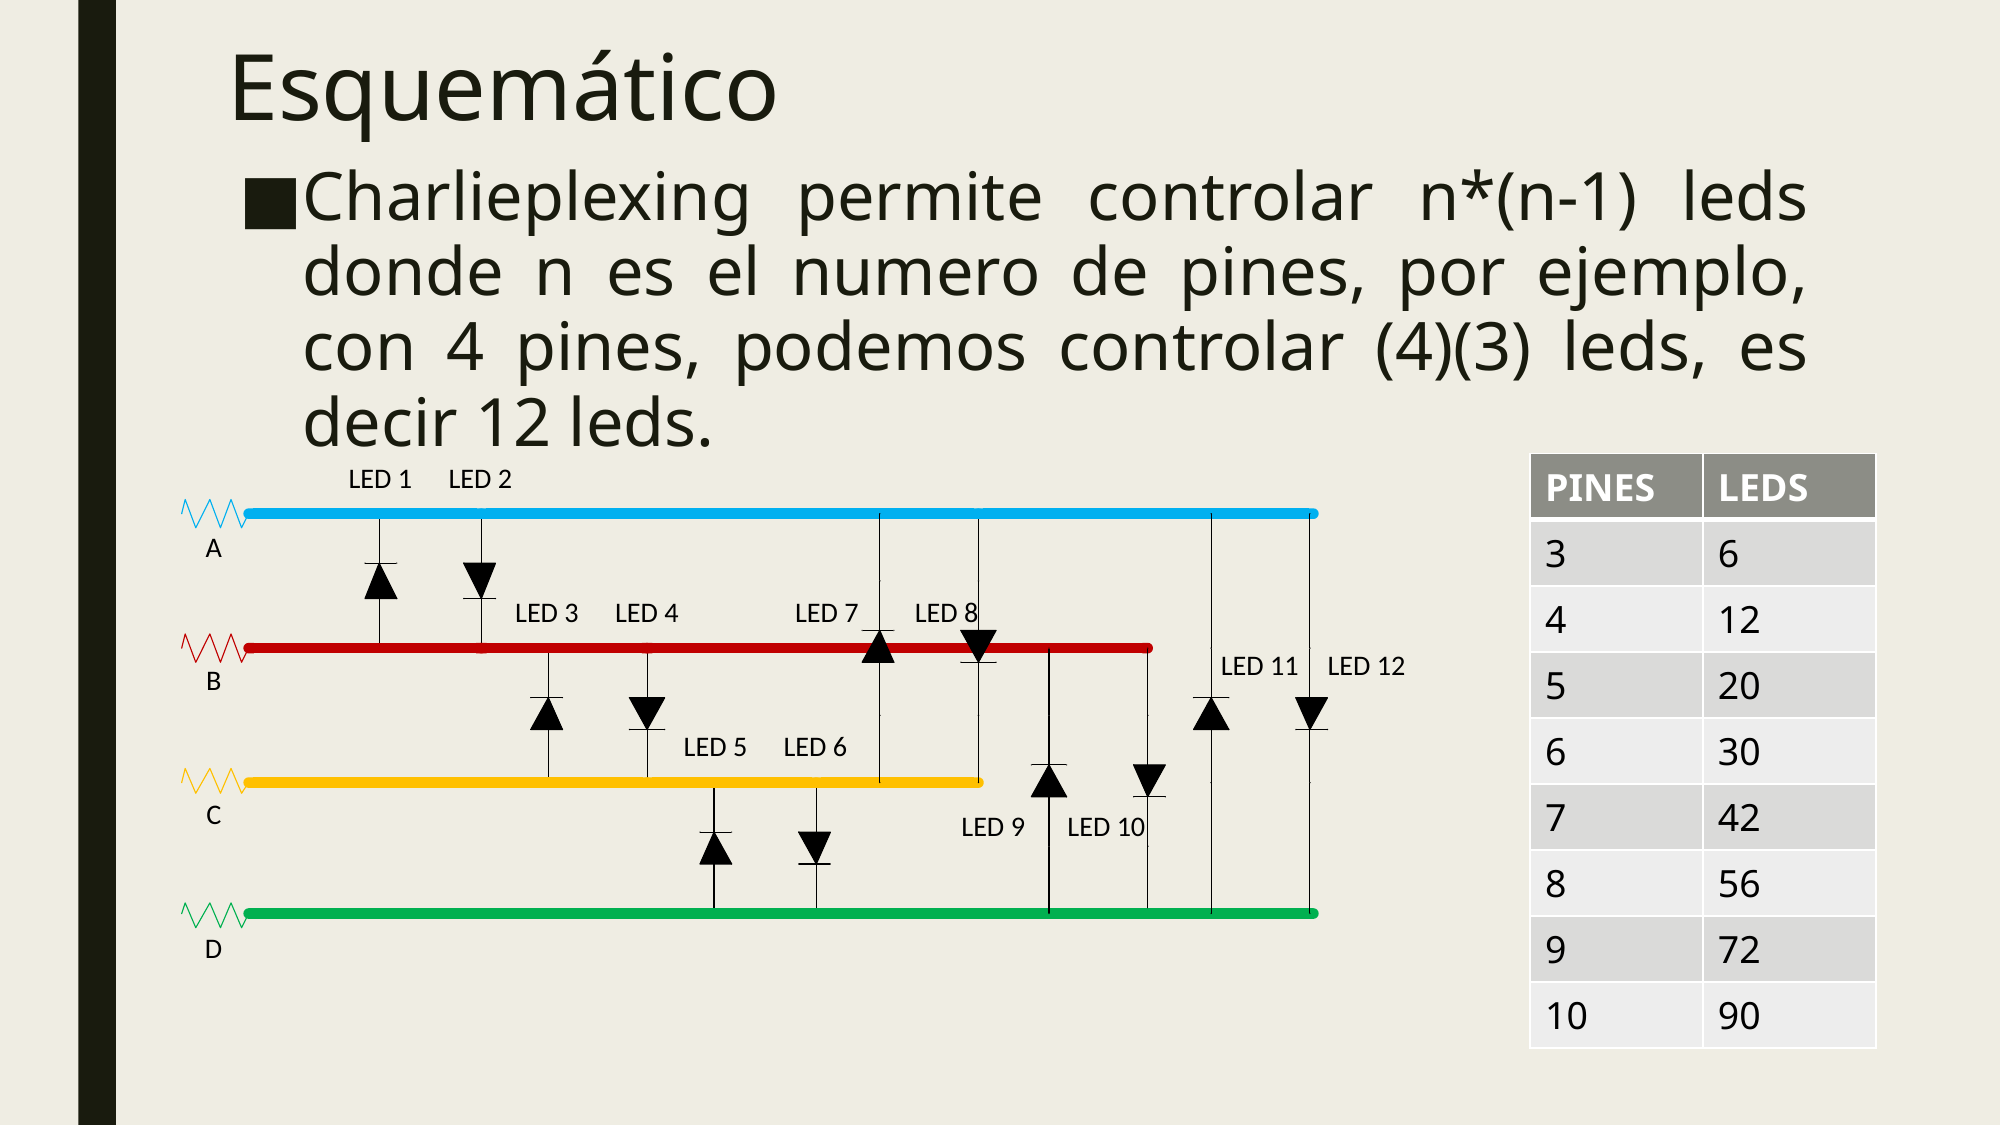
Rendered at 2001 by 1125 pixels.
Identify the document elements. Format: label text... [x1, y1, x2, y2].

table_cell 5 [1531, 653, 1702, 717]
picture [174, 453, 1411, 973]
table_cell 56 [1704, 851, 1875, 915]
table_header PINES [1531, 454, 1702, 517]
table_cell 30 [1704, 719, 1875, 783]
table_cell 7 [1531, 785, 1702, 849]
table_cell 8 [1531, 851, 1702, 915]
table_cell 6 [1704, 522, 1875, 585]
table_cell 12 [1704, 587, 1875, 651]
table_cell 20 [1704, 653, 1875, 717]
table_cell 9 [1531, 917, 1702, 981]
table_cell 42 [1704, 785, 1875, 849]
table_cell 72 [1704, 917, 1875, 981]
table_cell 3 [1531, 522, 1702, 585]
table_cell 4 [1531, 587, 1702, 651]
table_cell 90 [1704, 983, 1875, 1047]
text_box Charlieplexing permite controlar n*(n-1) leds donde n es el numero de pines, por ejemplo, con 4 pines, podemos controlar (4)(3) leds, es decir 12 leds. [224, 152, 1826, 563]
table_header LEDS [1704, 454, 1875, 517]
table_cell 10 [1531, 983, 1702, 1047]
text_box Esquemático [212, 34, 1788, 279]
table_cell 6 [1531, 719, 1702, 783]
